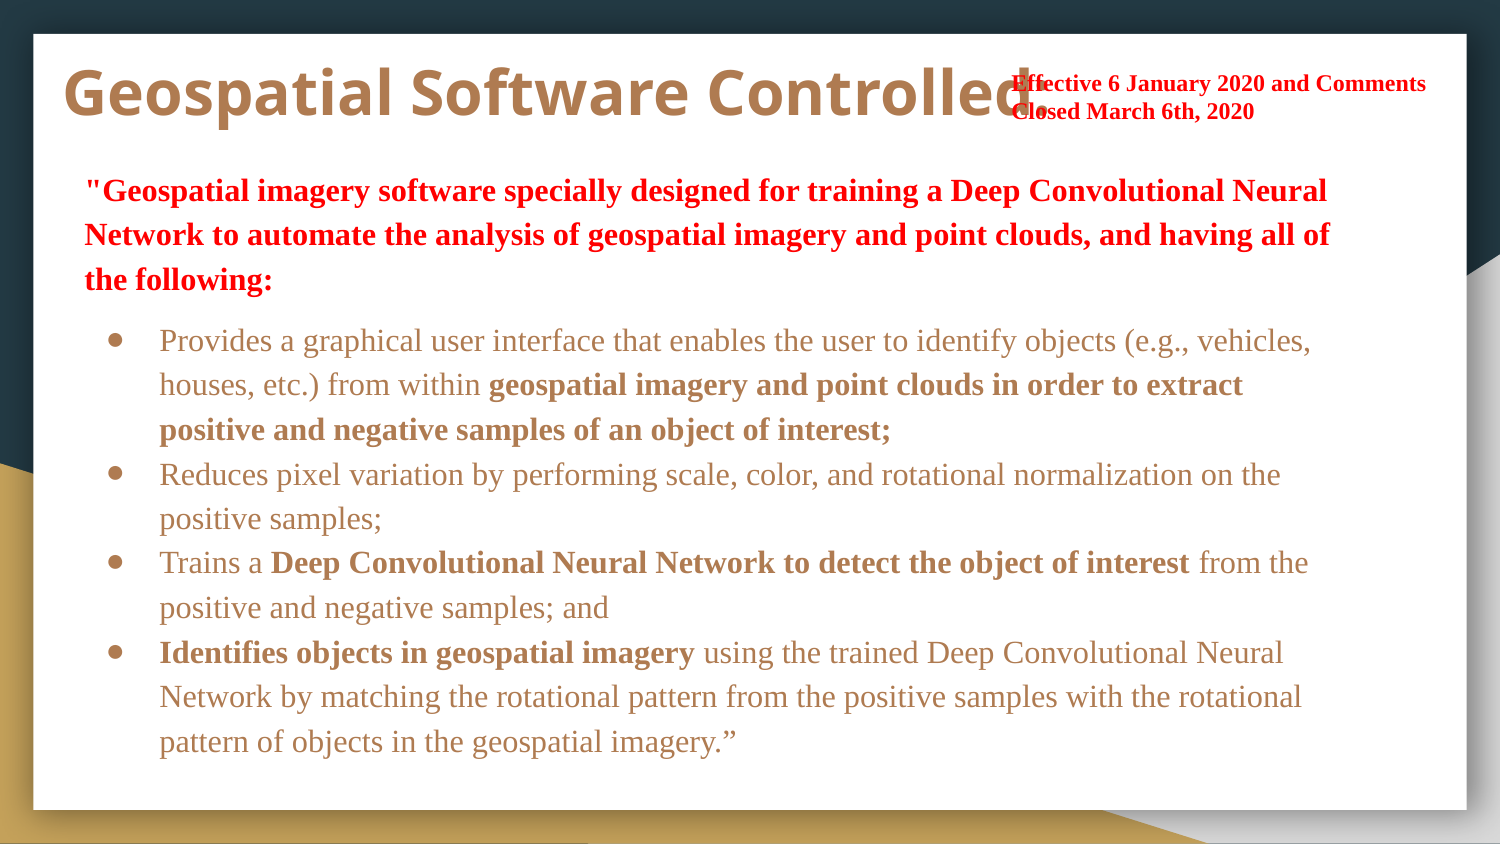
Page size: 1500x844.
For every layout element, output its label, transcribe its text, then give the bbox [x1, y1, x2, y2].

text_box Effective 6 January 2020 and Comments Closed March 6th, 2020 [996, 52, 1500, 129]
title Geospatial Software Controlled: [47, 38, 1279, 195]
list "Geospatial imagery software specially designed for training a Deep Convolutional Neural Network to automate the analysis of geospatial imagery and point clouds, and having all of the following: Provides a graphical user interface that enables the user to identify objects (e.g., vehicles, houses, etc.) from within geospatial imagery and point clouds in order to extract positive and negative samples of an object of interest; Reduces pixel variation by performing scale, color, and rotational normalization on the positive samples; Trains a Deep Convolutional Neural Network to detect the object of interest from the positive and negative samples; and Identifies objects in geospatial imagery using the trained Deep Convolutional Neural Network by matching the rotational pattern from the positive samples with the rotational pattern of objects in the geospatial imagery.” [69, 148, 1366, 729]
